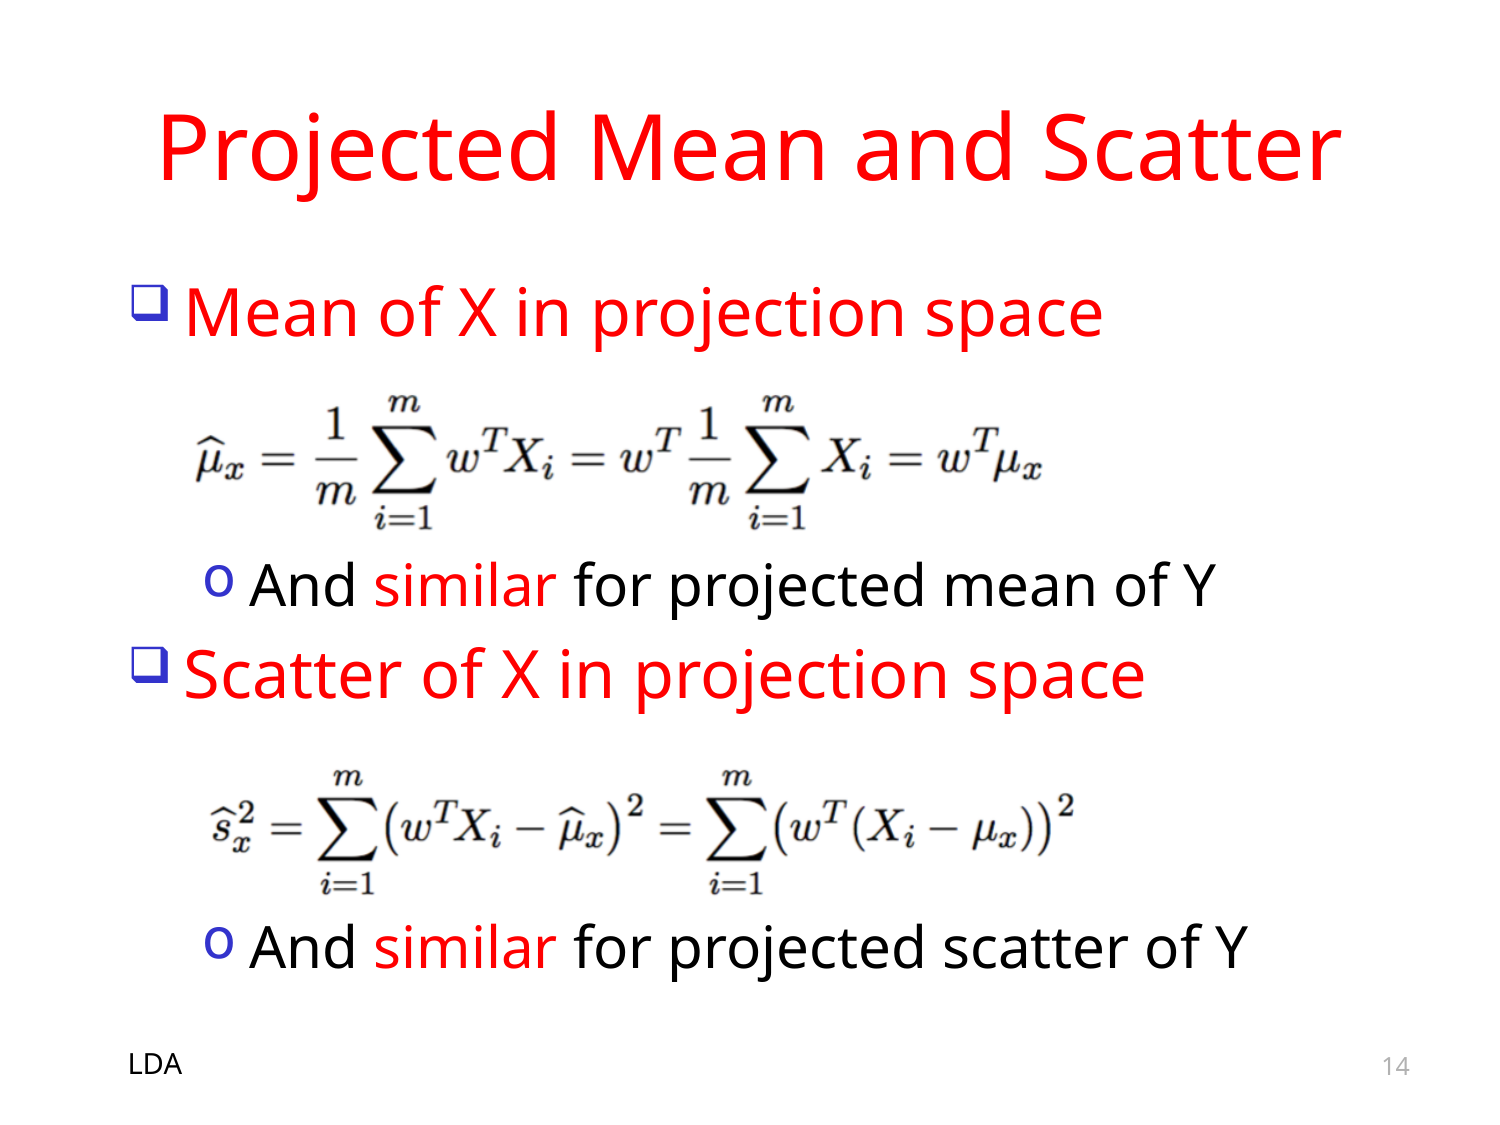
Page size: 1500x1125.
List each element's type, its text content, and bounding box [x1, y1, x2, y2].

picture [163, 374, 1055, 544]
slide_number 14 [1074, 1037, 1425, 1098]
title Projected Mean and Scatter [112, 49, 1388, 238]
list Mean of X in projection space And similar for projected mean of Y Scatter of X in projection space And similar for projected scatter of Y [112, 262, 1401, 988]
picture [174, 749, 1088, 908]
footer LDA [112, 1037, 776, 1101]
